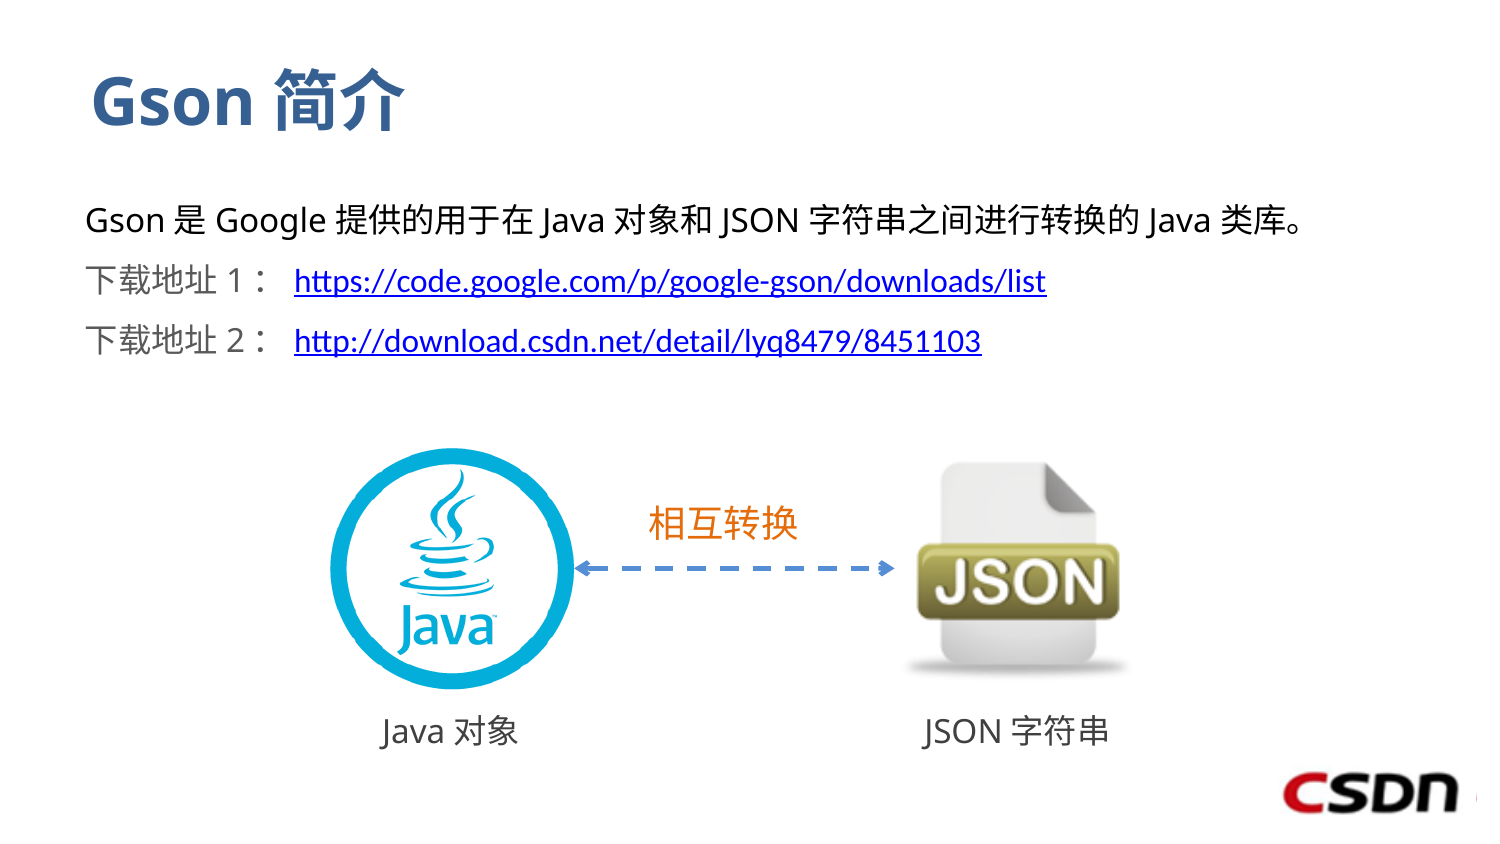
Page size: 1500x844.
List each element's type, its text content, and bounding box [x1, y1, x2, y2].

picture [1257, 740, 1477, 824]
text_box Gson是Google提供的用于在Java对象和JSON字符串之间进行转换的Java类库。 下载地址1：https://code.google.com/p/google-gson/downloads/list 下载地址2：http://download.csdn.net/detail/lyq8479/8451103 [70, 171, 1407, 367]
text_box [327, 445, 1141, 759]
title Gson简介 [75, 45, 1425, 153]
